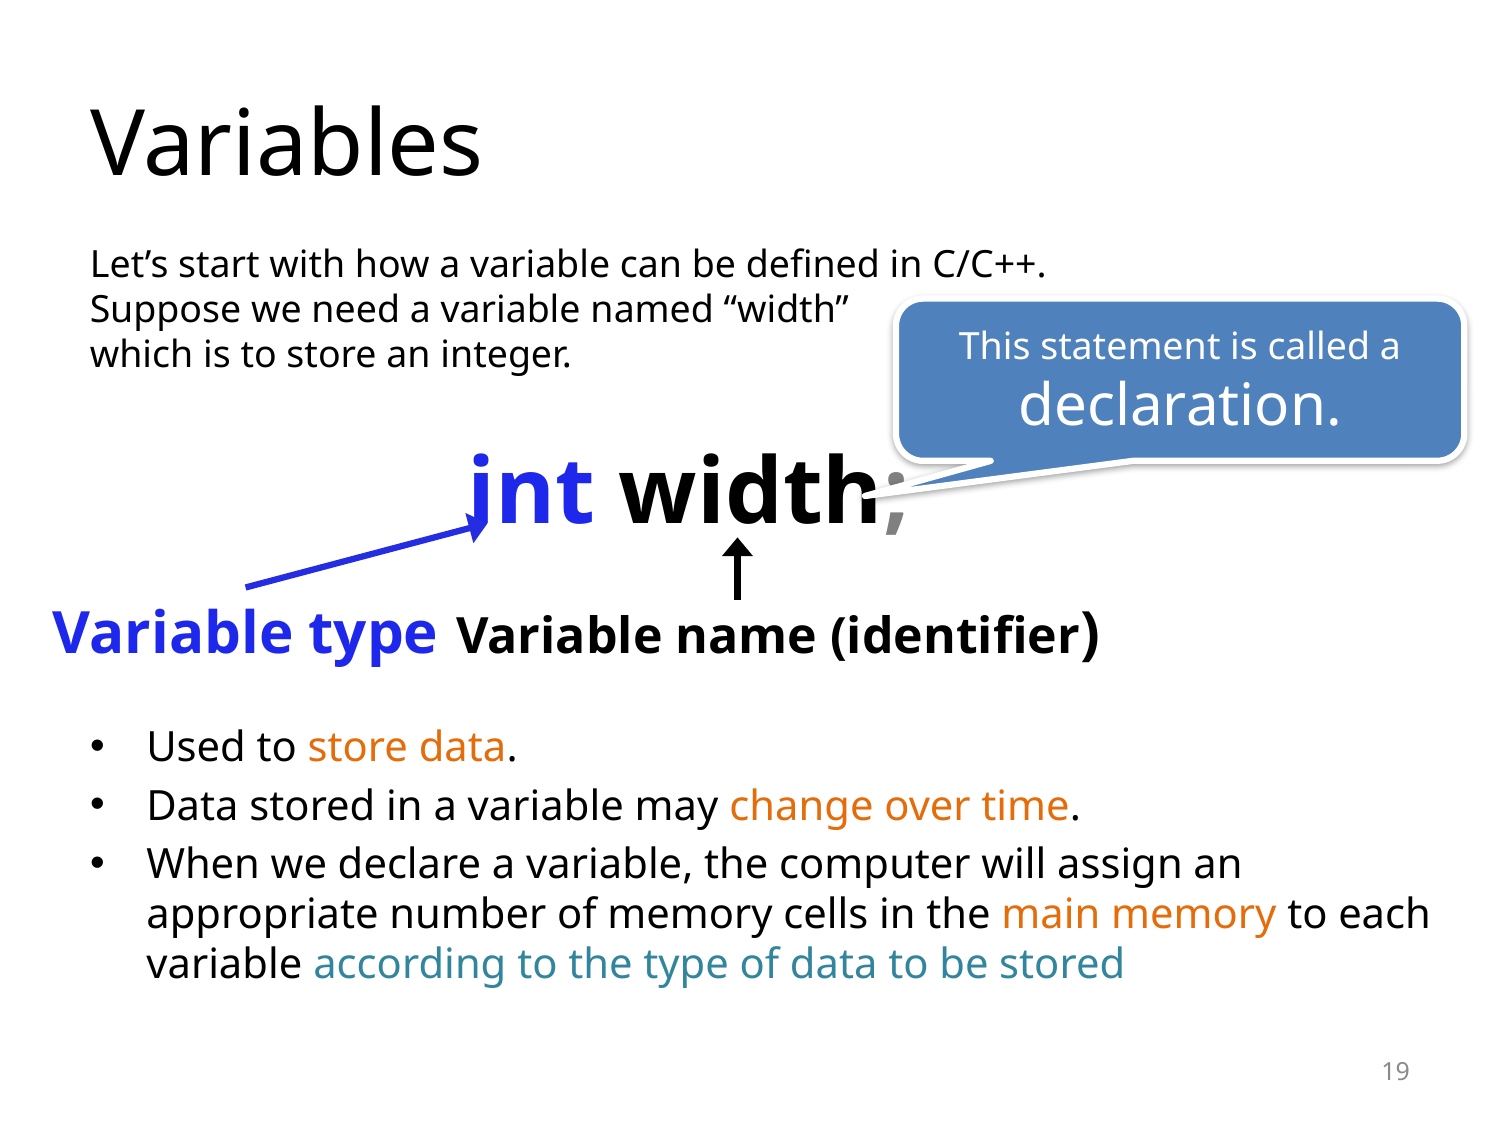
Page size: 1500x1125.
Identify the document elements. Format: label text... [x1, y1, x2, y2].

slide_number 19 [1074, 1042, 1425, 1103]
text_box This statement is called a declaration. [861, 295, 1468, 500]
text_box Variable type [403, 587, 441, 673]
text_box int width; [452, 424, 925, 550]
list Used to store data. Data stored in a variable may change over time. When we declare a variable, the computer will assign an appropriate number of memory cells in the main memory to each variable according to the type of data to be stored [75, 712, 1459, 1022]
text_box Variable name (identifier) [441, 587, 1115, 673]
text_box Variable type [38, 587, 329, 673]
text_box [334, 434, 399, 677]
title Variables [75, 45, 1425, 233]
text_box Let’s start with how a variable can be defined in C/C++. Suppose we need a variable named “width” which is to store an integer. [74, 232, 1357, 383]
